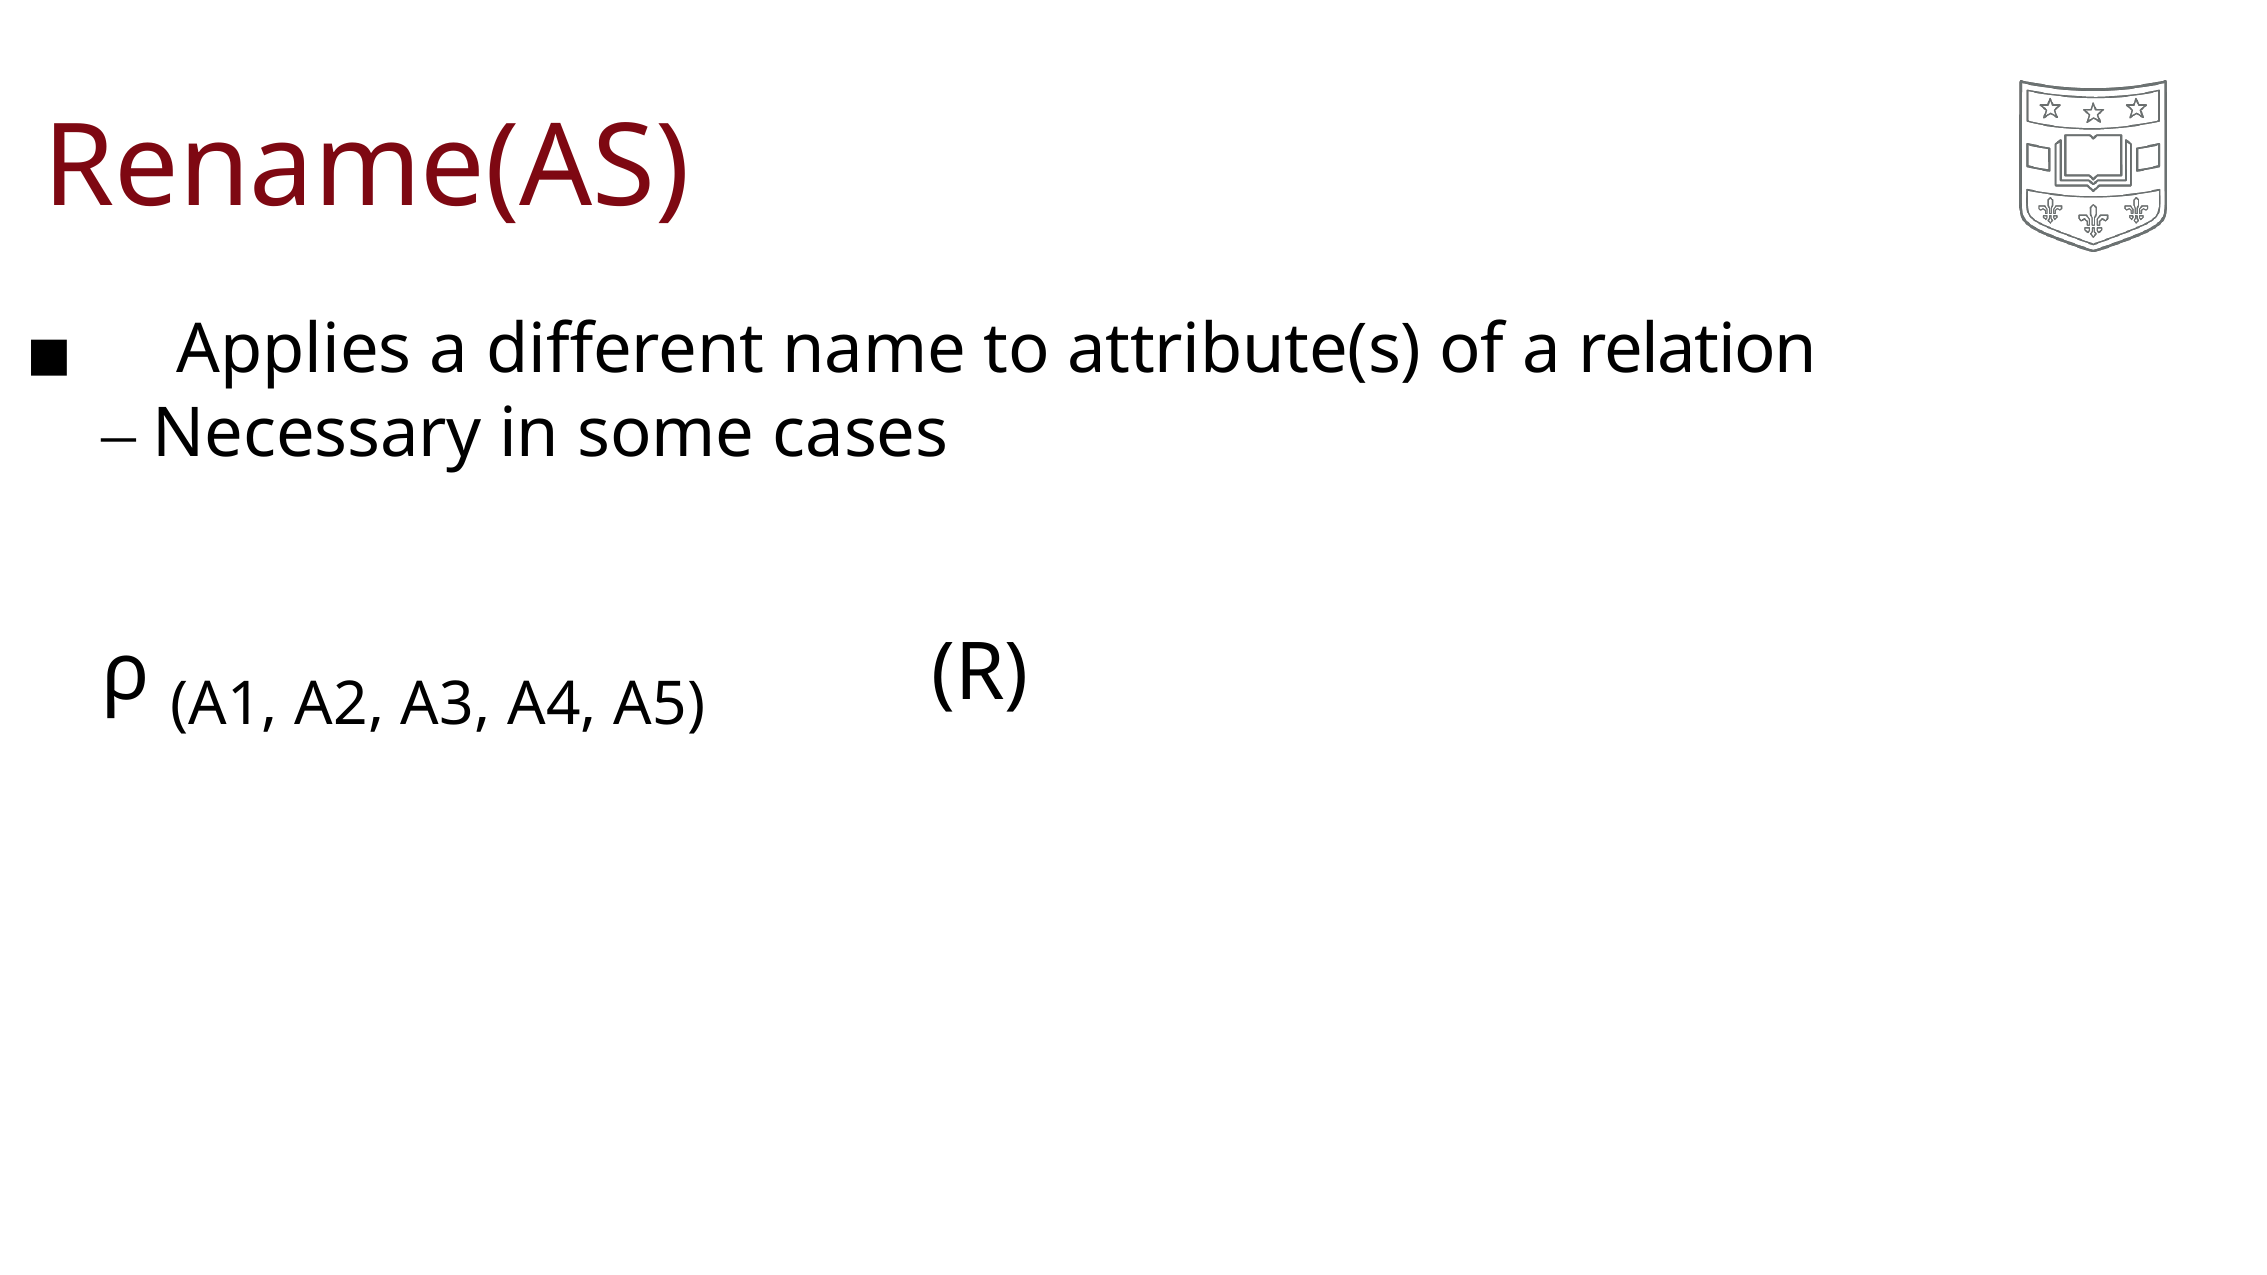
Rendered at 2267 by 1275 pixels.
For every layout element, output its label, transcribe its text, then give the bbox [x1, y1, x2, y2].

picture [2019, 80, 2167, 252]
text_box ◼ Applies a different name to attribute(s) of a relation – Necessary in some cases ρ (A1, A2, A3, A4, A5) (R) [24, 302, 2034, 752]
title Rename(AS) [41, 89, 846, 302]
